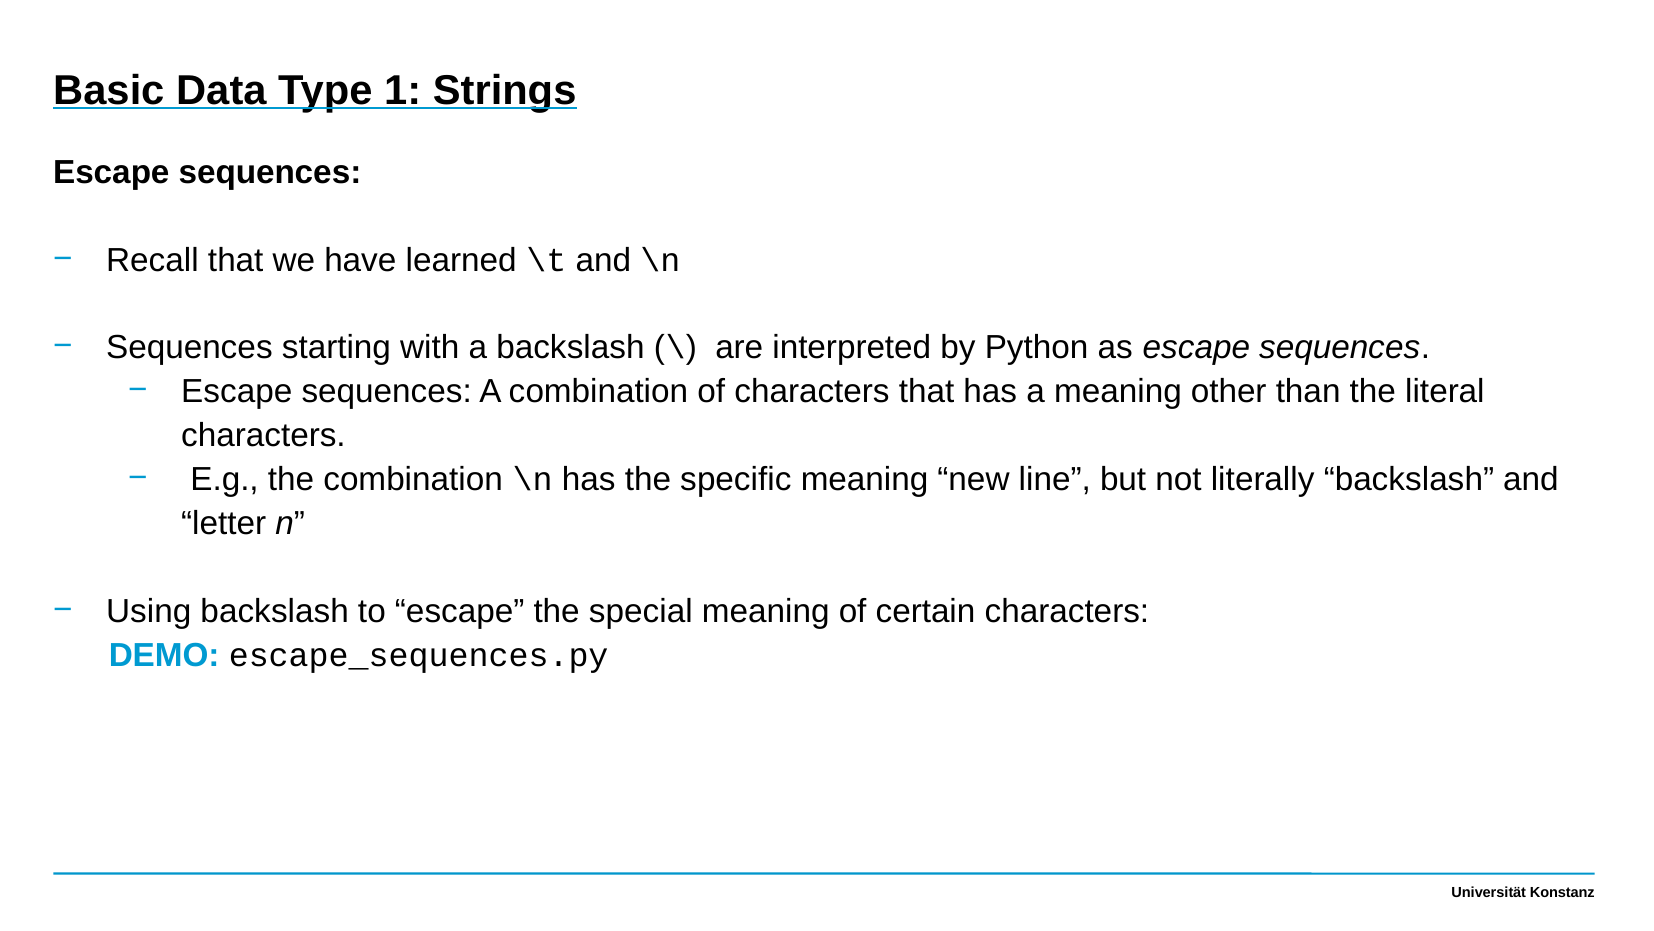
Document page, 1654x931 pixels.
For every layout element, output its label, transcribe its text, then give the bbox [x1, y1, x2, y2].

text_box Basic Data Type 1: Strings [53, 66, 1518, 146]
text_box Escape sequences: Recall that we have learned \t and \n Sequences starting with a backslash (\) are interpreted by Python as escape sequences. Escape sequences: A combination of characters that has a meaning other than the literal characters. E.g., the combination \n has the specific meaning “new line”, but not literally “backslash” and “letter n” Using backslash to “escape” the special meaning of certain characters: DEMO: escape_sequences.py [53, 146, 1574, 761]
